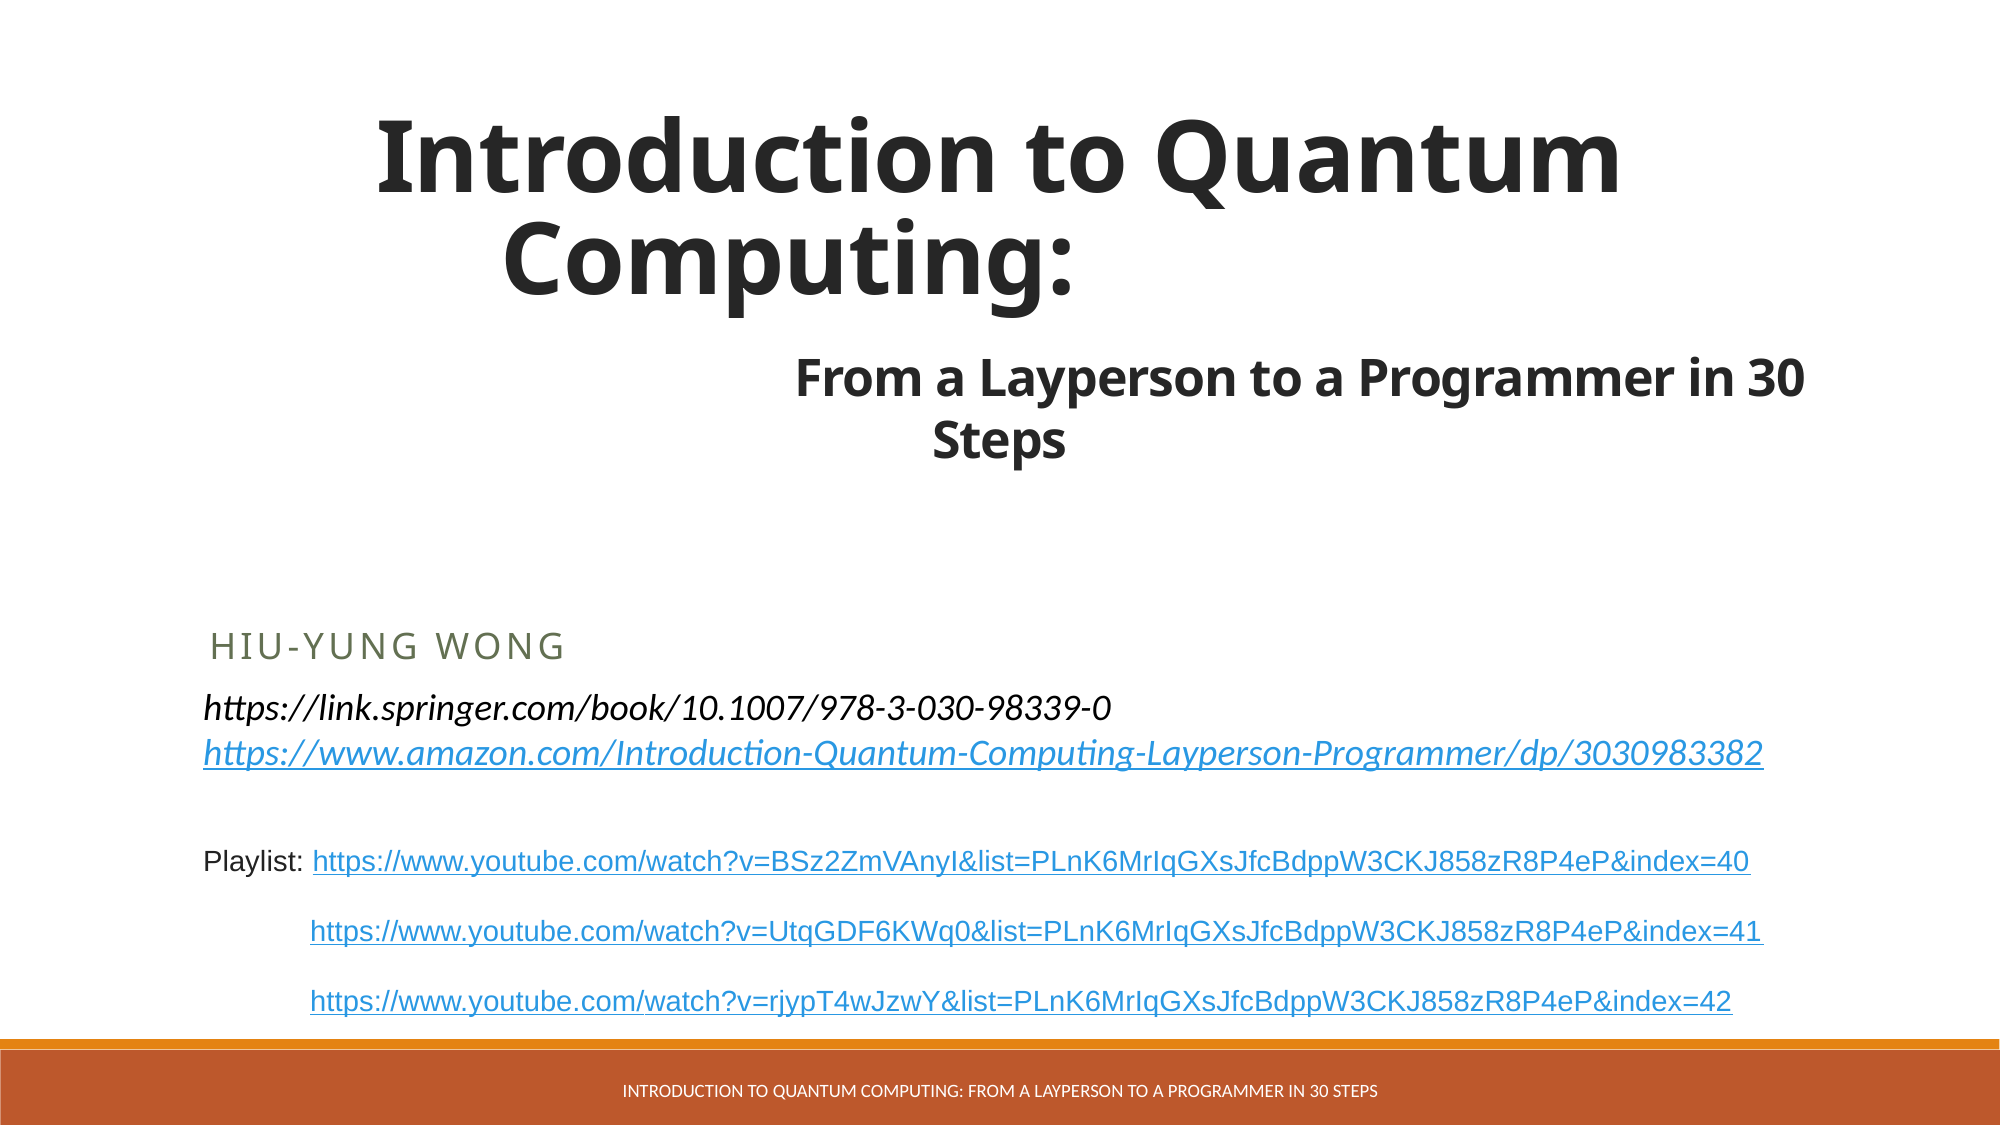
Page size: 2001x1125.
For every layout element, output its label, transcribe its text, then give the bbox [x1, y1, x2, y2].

text_box https://link.springer.com/book/10.1007/978-3-030-98339-0 https://www.amazon.com/Introduction-Quantum-Computing-Layperson-Programmer/dp/3030983382 Playlist: https://www.youtube.com/watch?v=BSz2ZmVAnyI&list=PLnK6MrIqGXsJfcBdppW3CKJ858zR8P4eP&index=40 https://www.youtube.com/watch?v=UtqGDF6KWq0&list=PLnK6MrIqGXsJfcBdppW3CKJ858zR8P4eP&index=41 https://www.youtube.com/watch?v=rjypT4wJzwY&list=PLnK6MrIqGXsJfcBdppW3CKJ858zR8P4eP&index=42 [188, 675, 1797, 1025]
subtitle Hiu-Yung Wong [194, 620, 652, 675]
title Introduction to Quantum Computing: From a Layperson to a Programmer in 30 Steps [128, 102, 1872, 478]
footer introduction to Quantum Computing: From a Layperson to a Programmer in 30 Steps [604, 1059, 1396, 1120]
